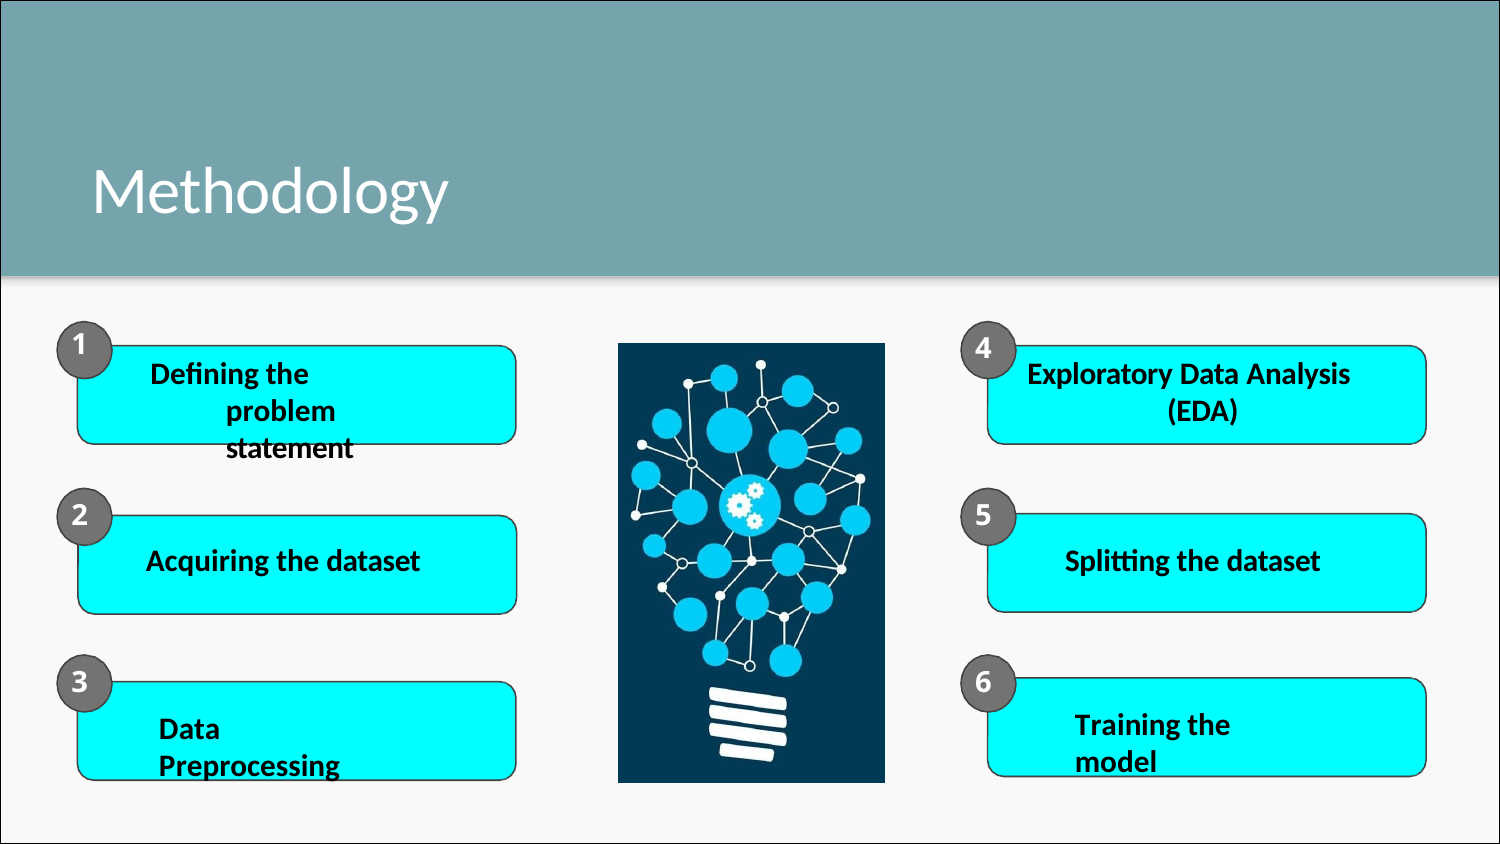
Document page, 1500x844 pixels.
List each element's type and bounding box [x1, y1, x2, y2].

text_box [0, 0, 1500, 844]
